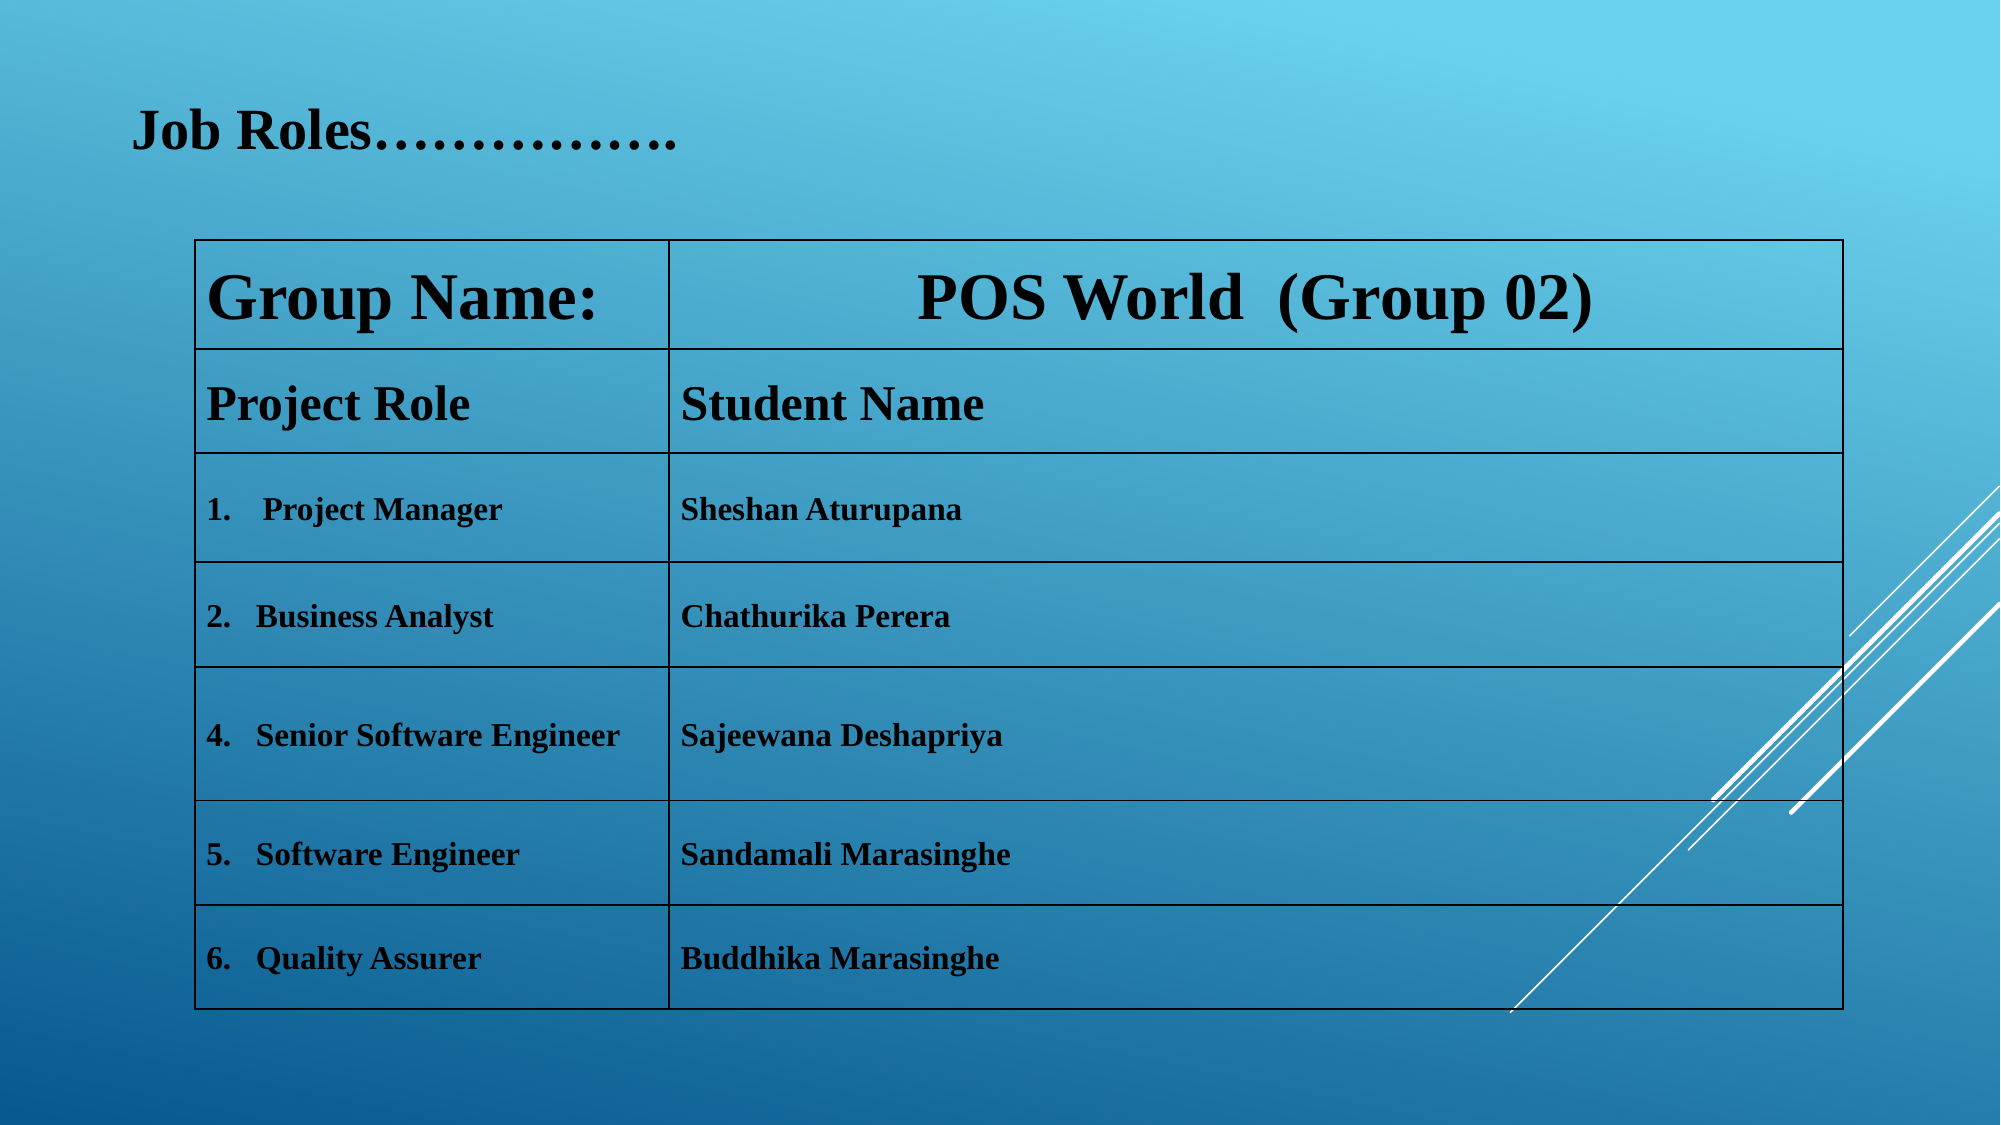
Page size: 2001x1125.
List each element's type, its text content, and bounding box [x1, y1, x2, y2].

table_cell 4. Senior Software Engineer [196, 668, 668, 800]
table_cell Project Role [196, 350, 668, 452]
table_header Group Name: [196, 241, 668, 348]
table_cell 5. Software Engineer [196, 801, 668, 904]
table_cell Sheshan Aturupana [670, 454, 1842, 561]
table_cell Buddhika Marasinghe [670, 906, 1842, 1008]
table_cell 6. Quality Assurer [196, 906, 668, 1008]
table_cell 2. Business Analyst [196, 563, 668, 666]
table_cell Student Name [670, 350, 1842, 452]
table_cell Project Manager [196, 454, 668, 561]
table_cell Sandamali Marasinghe [670, 801, 1842, 904]
table_cell Chathurika Perera [670, 563, 1842, 666]
text_box Job Roles……………. [116, 84, 1140, 410]
table_header POS World (Group 02) [670, 241, 1842, 348]
table_cell Sajeewana Deshapriya [670, 668, 1842, 800]
